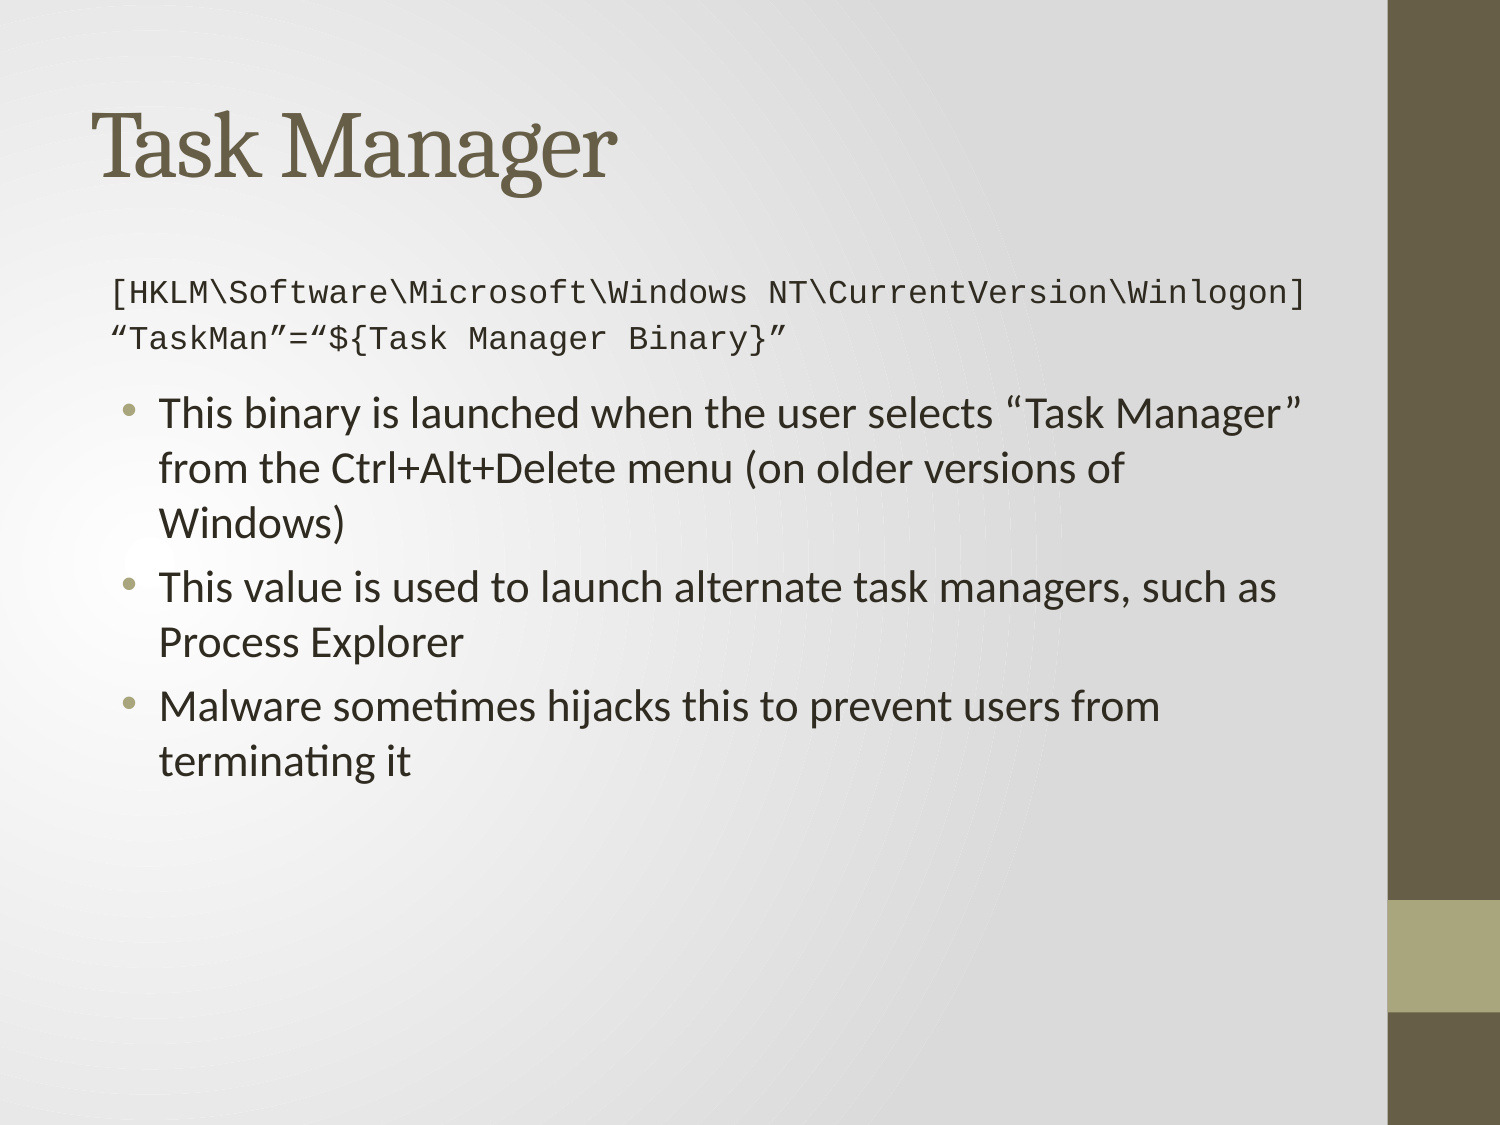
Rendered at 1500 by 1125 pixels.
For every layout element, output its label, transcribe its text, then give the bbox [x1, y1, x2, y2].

list [HKLM\Software\Microsoft\Windows NT\CurrentVersion\Winlogon] “TaskMan”=“${Task Manager Binary}” [75, 262, 1500, 1050]
title Task Manager [75, 45, 1325, 233]
text_box This binary is launched when the user selects “Task Manager” from the Ctrl+Alt+Delete menu (on older versions of Windows) This value is used to launch alternate task managers, such as Process Explorer Malware sometimes hijacks this to prevent users from terminating it [87, 374, 1325, 1050]
